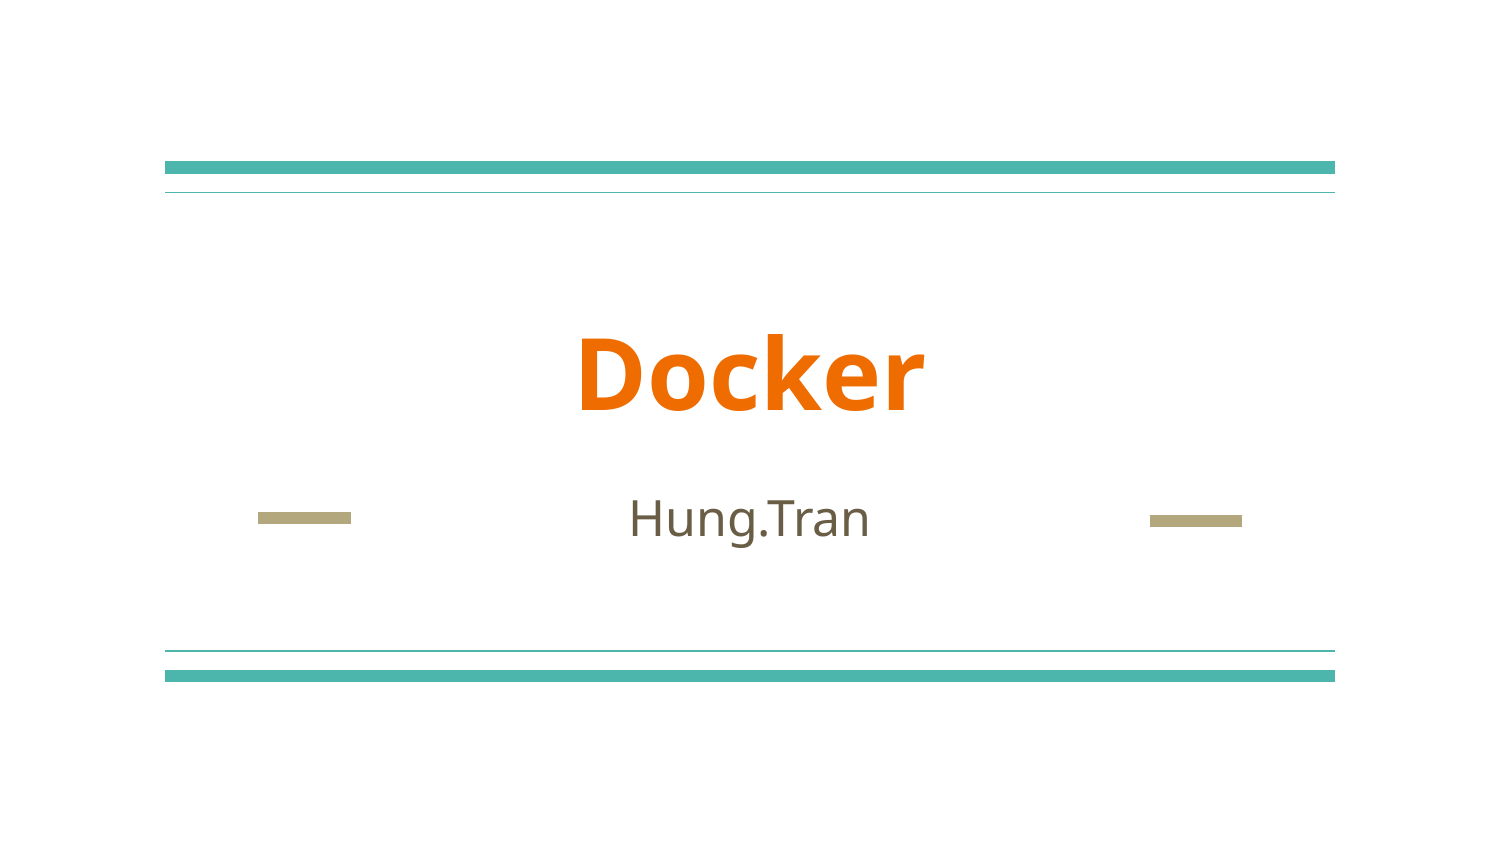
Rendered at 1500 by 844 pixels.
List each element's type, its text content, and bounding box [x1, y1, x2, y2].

title Docker [164, 287, 1336, 456]
subtitle Hung.Tran [350, 467, 1150, 598]
